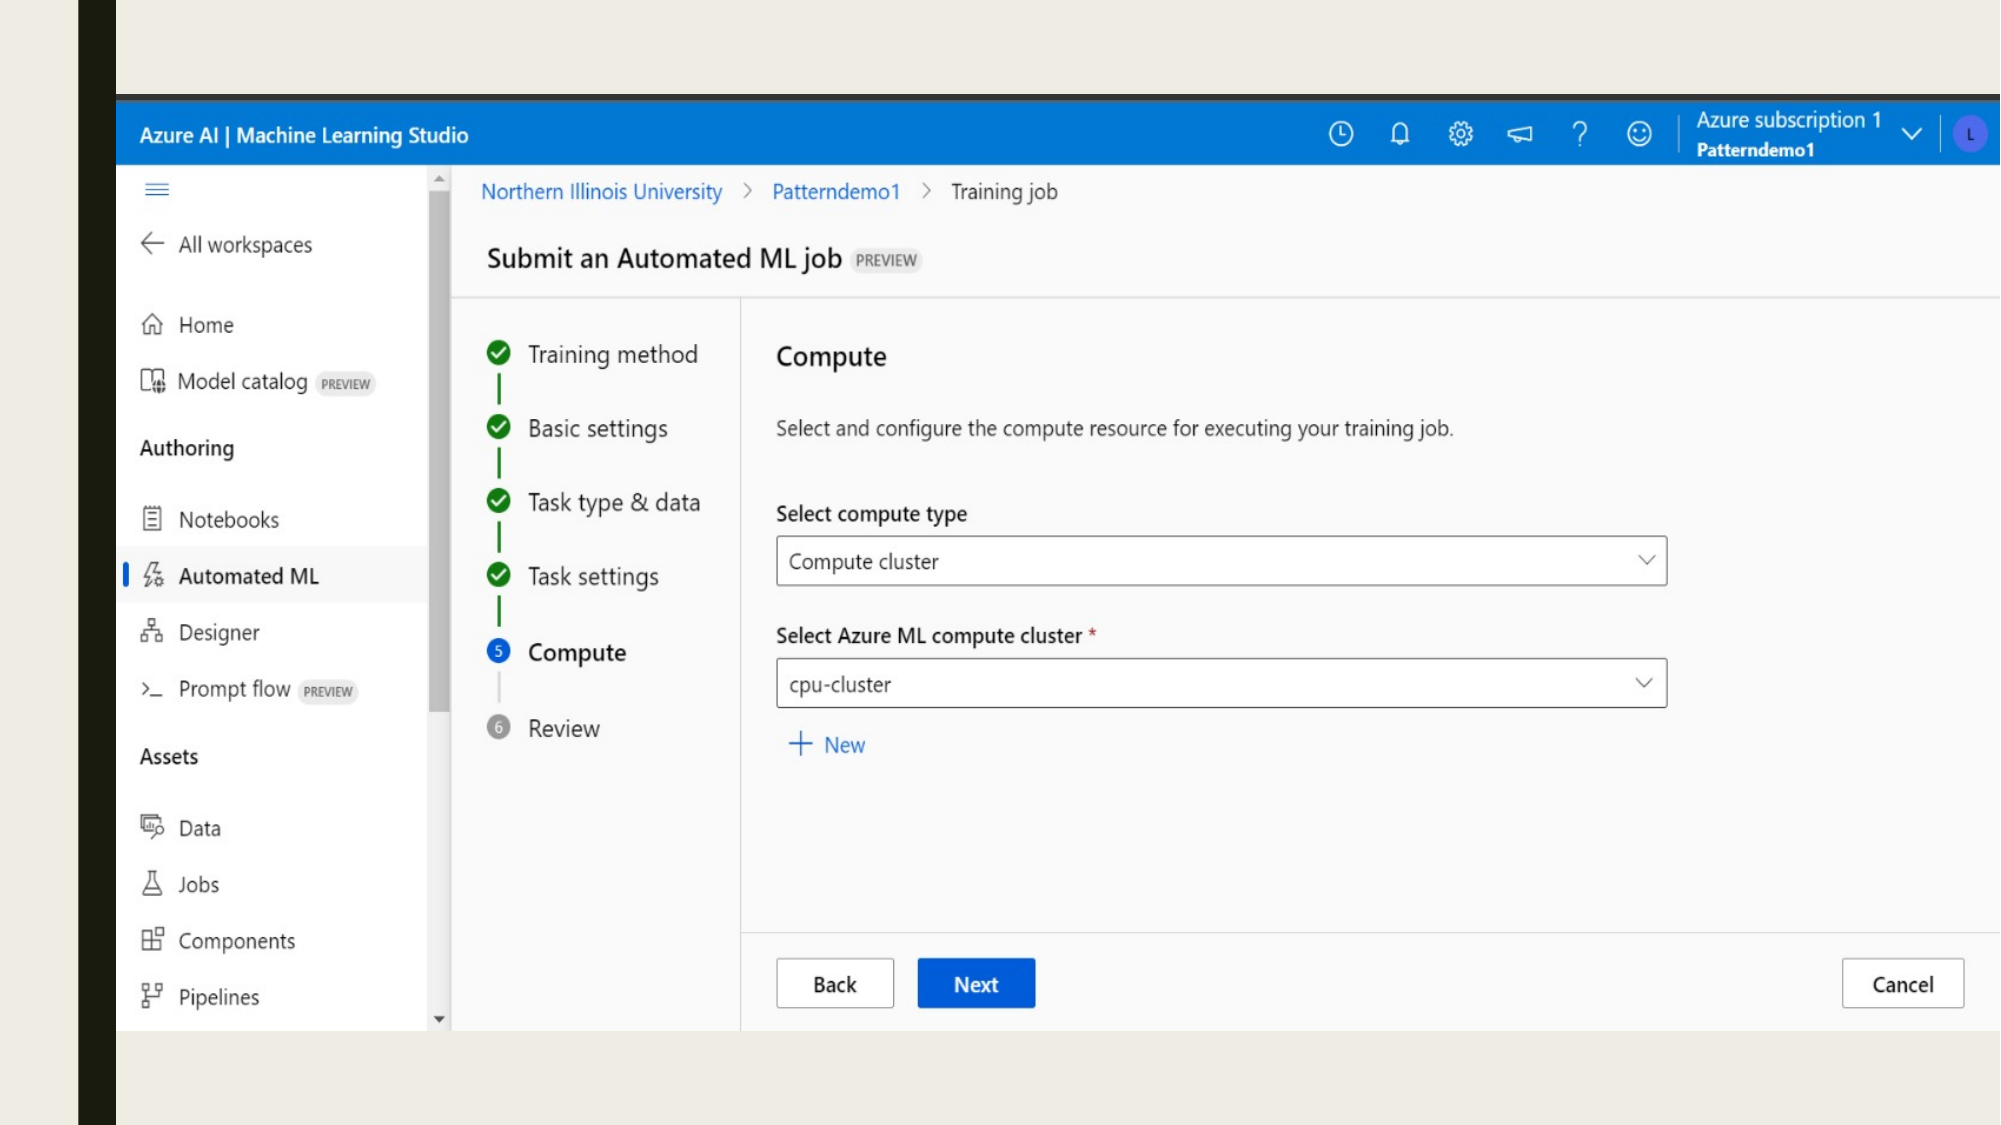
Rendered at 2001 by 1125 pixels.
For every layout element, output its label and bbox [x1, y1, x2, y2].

picture [116, 94, 2000, 1031]
